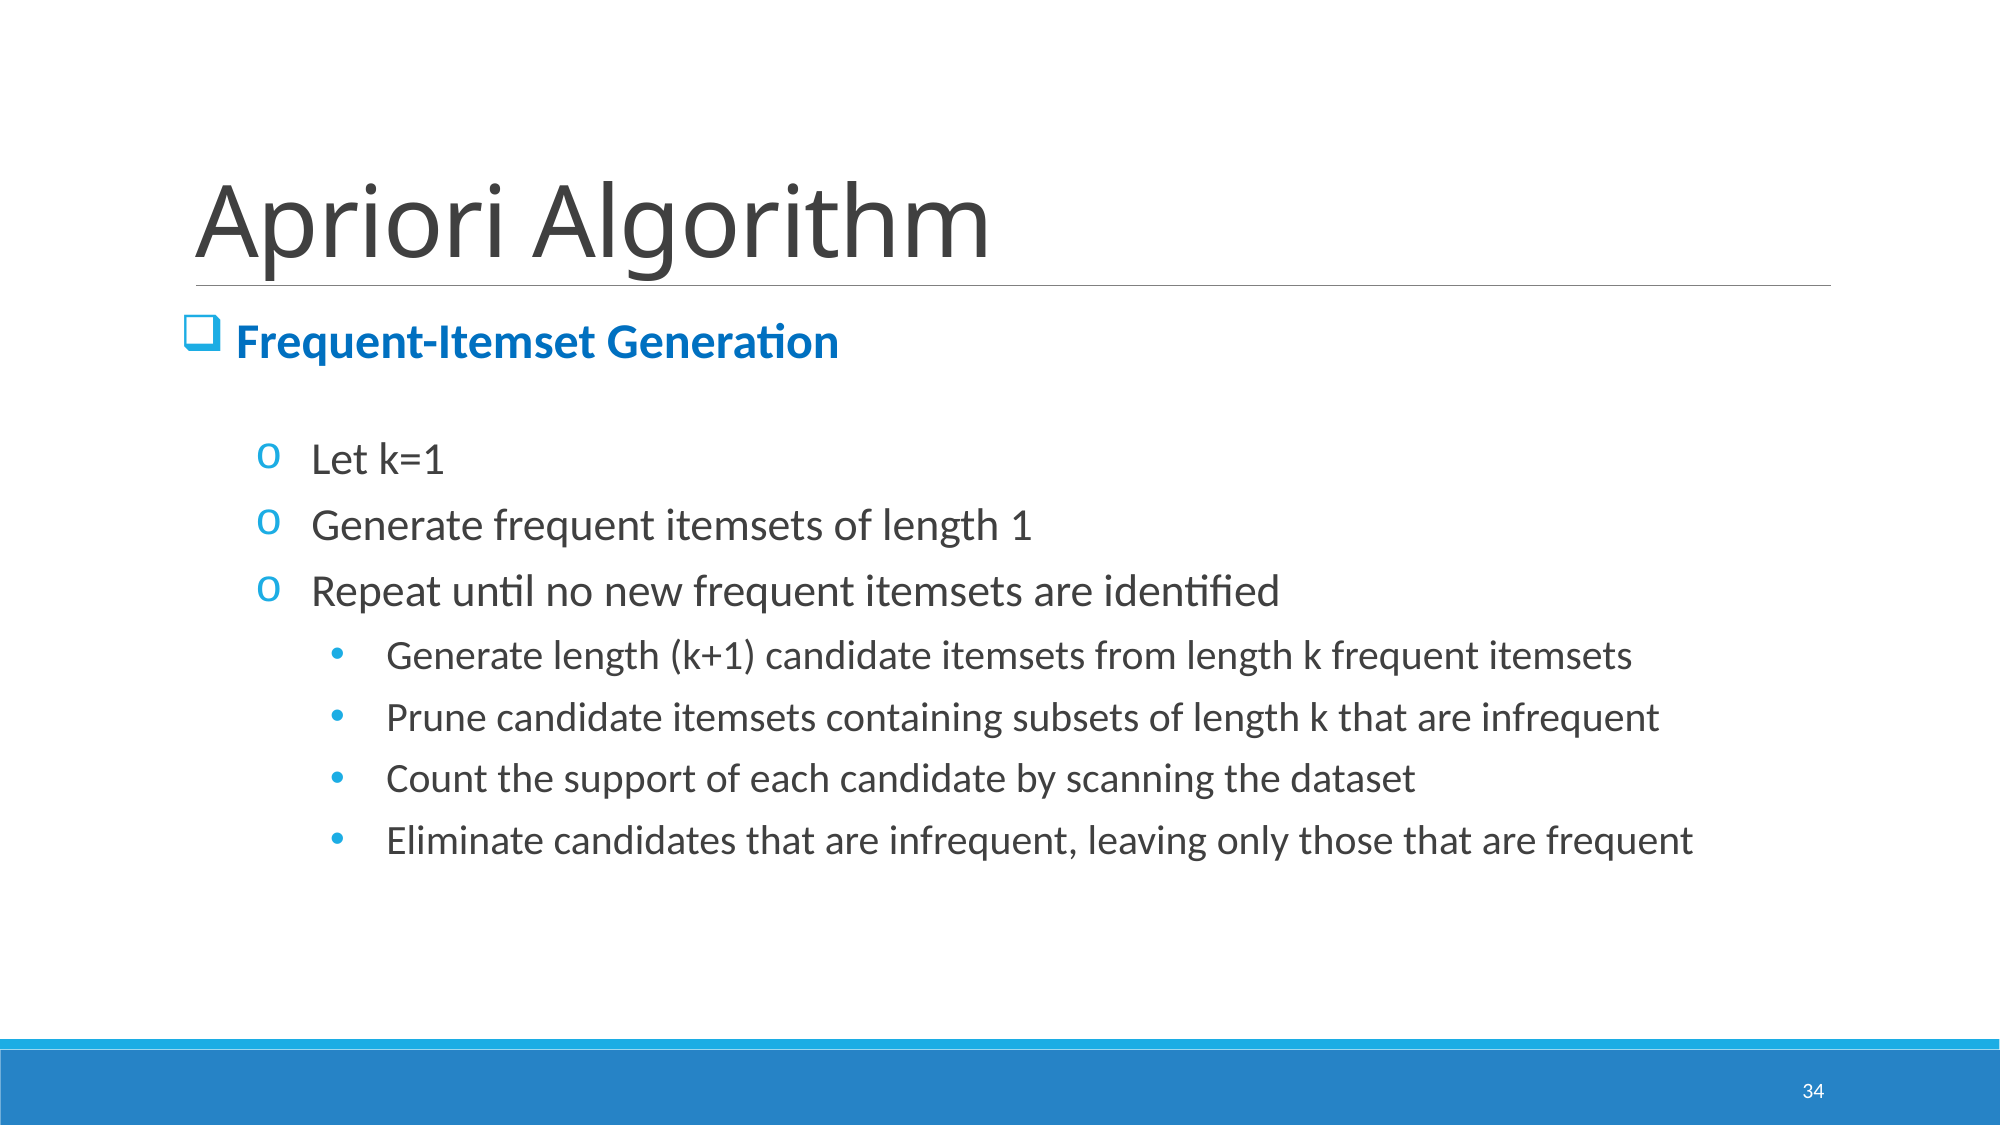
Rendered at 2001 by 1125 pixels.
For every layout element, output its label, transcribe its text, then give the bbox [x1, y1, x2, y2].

title Apriori Algorithm [180, 47, 1830, 285]
list Frequent-Itemset Generation Let k=1 Generate frequent itemsets of length 1 Repeat until no new frequent itemsets are identified Generate length (k+1) candidate itemsets from length k frequent itemsets Prune candidate itemsets containing subsets of length k that are infrequent Count the support of each candidate by scanning the dataset Eliminate candidates that are infrequent, leaving only those that are frequent [180, 307, 1764, 1049]
slide_number 34 [1624, 1059, 1840, 1120]
